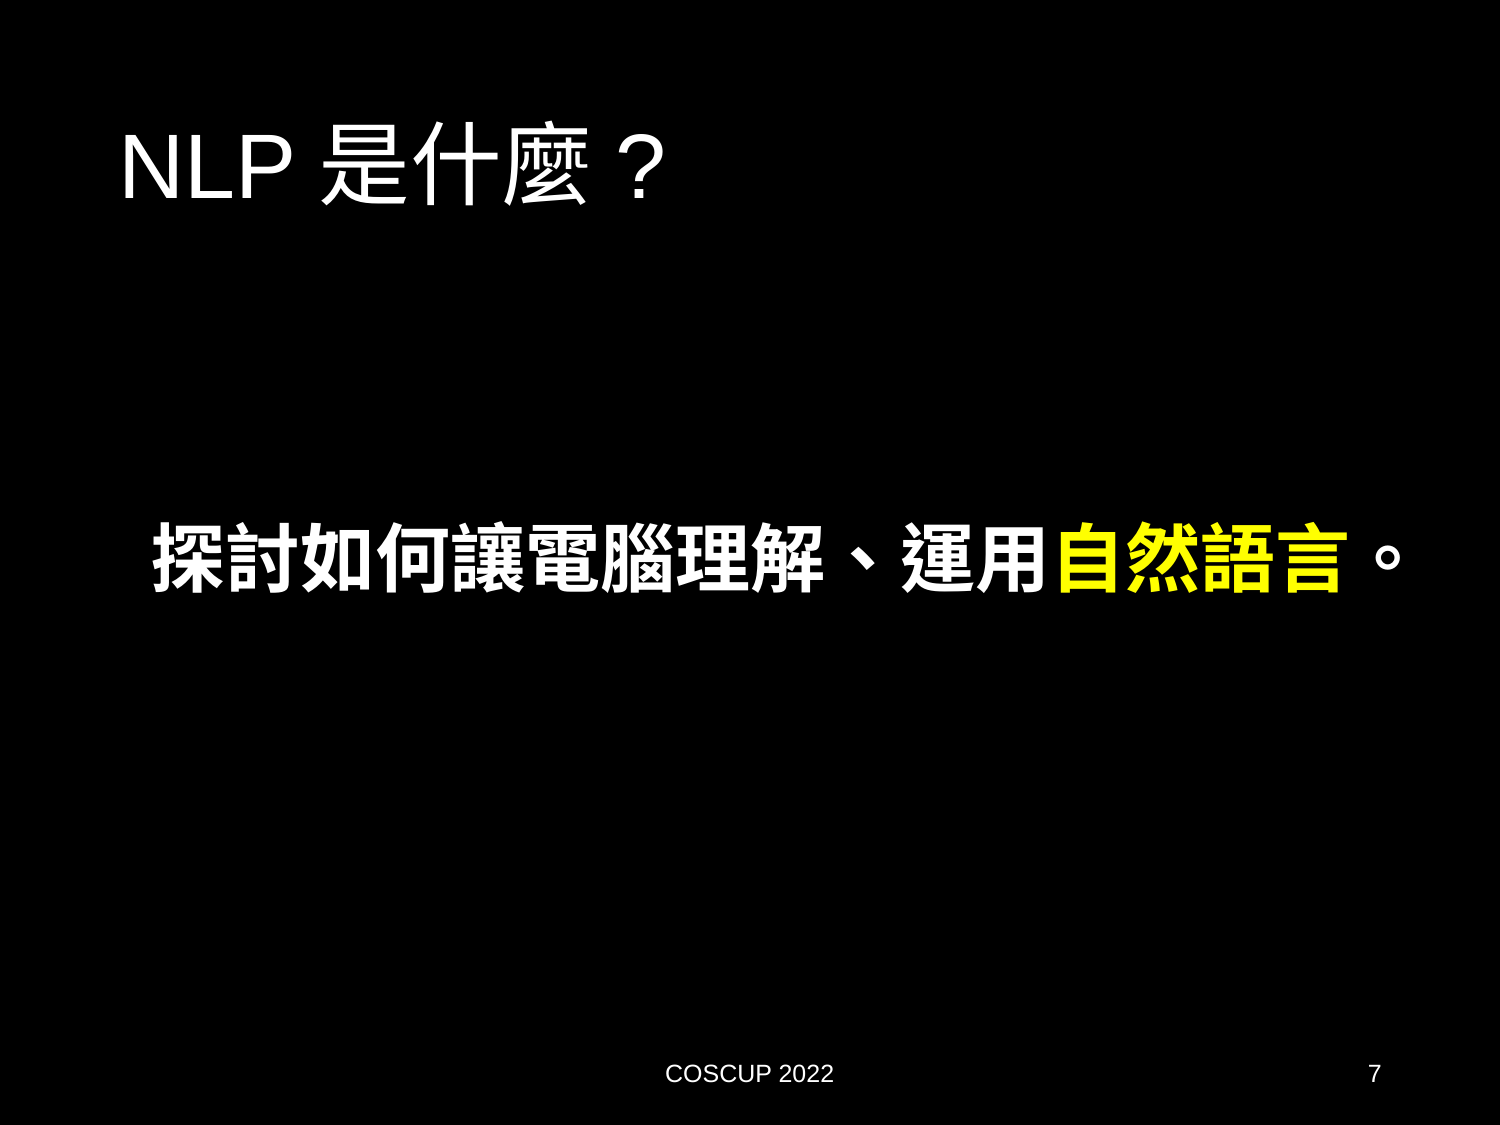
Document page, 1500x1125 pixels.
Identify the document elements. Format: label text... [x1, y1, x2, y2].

footer COSCUP 2022 [496, 1042, 1004, 1103]
list 探討如何讓電腦理解、運用自然語言。 [103, 514, 1397, 611]
slide_number 7 [1059, 1042, 1397, 1103]
title NLP是什麼? [103, 59, 1397, 278]
